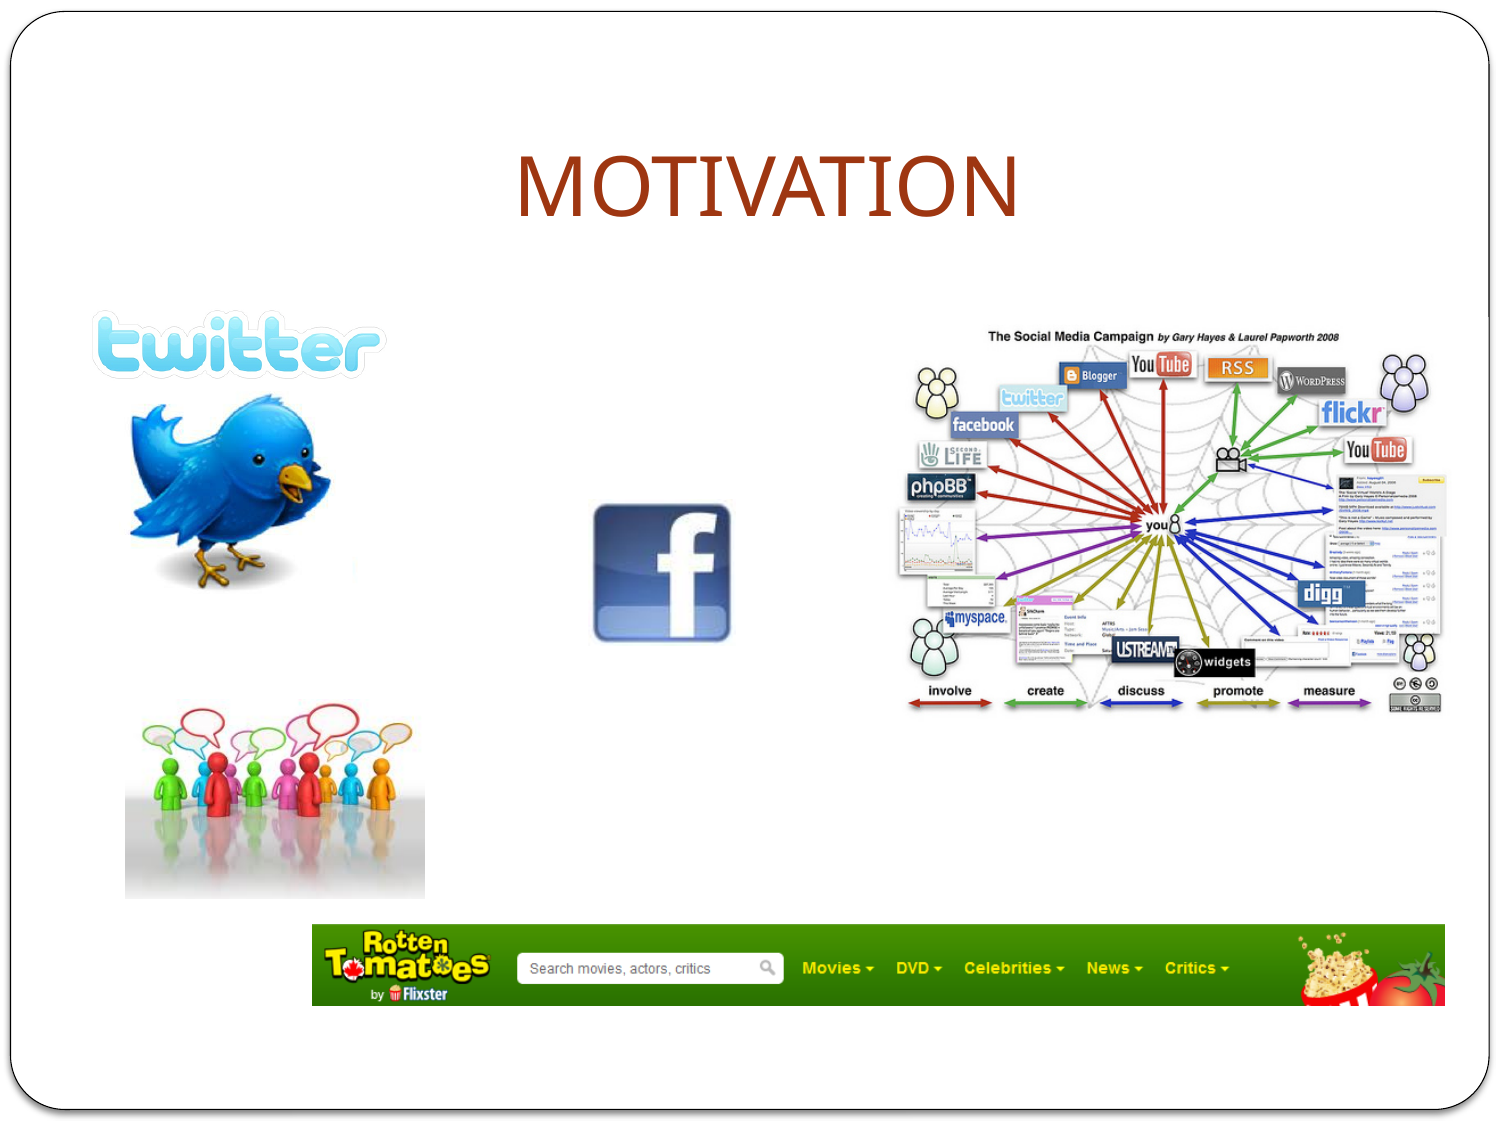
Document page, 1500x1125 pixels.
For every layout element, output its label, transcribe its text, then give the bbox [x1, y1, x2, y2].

picture [124, 699, 426, 900]
picture [887, 324, 1456, 726]
picture [587, 499, 737, 646]
picture [312, 924, 1445, 1006]
picture [88, 302, 389, 603]
text_box MOTIVATION [206, 125, 1330, 241]
